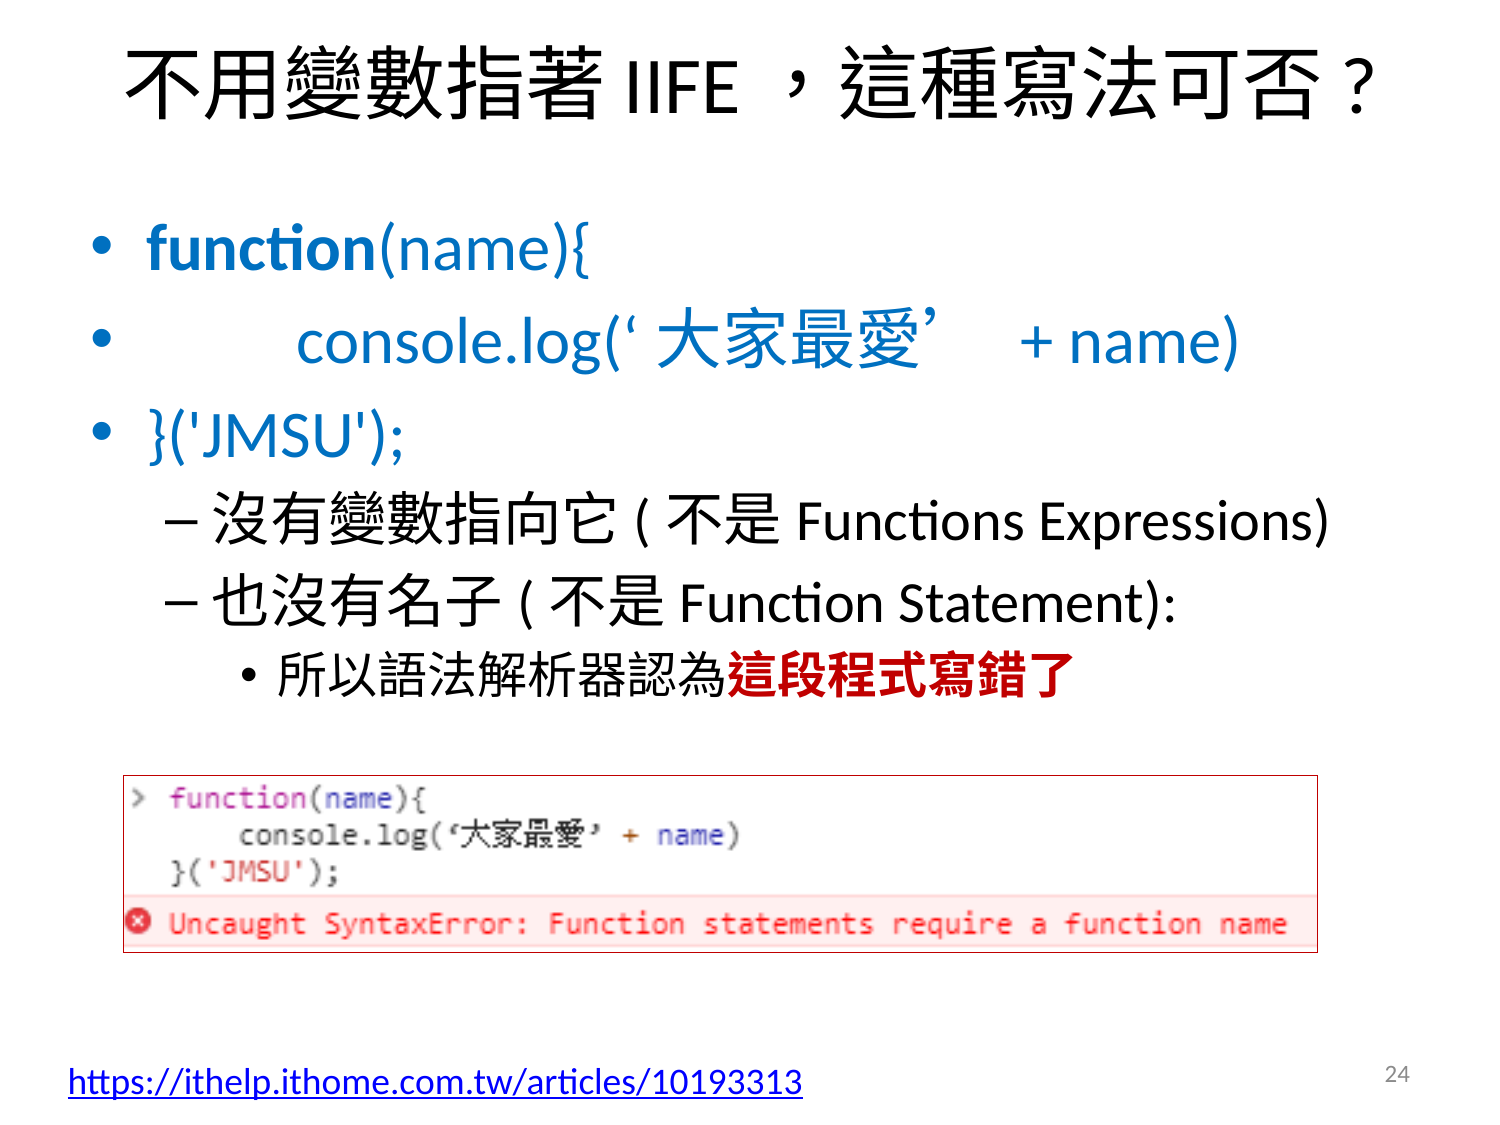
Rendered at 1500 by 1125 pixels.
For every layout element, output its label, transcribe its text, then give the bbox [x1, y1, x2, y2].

slide_number 24 [1074, 1042, 1425, 1103]
list function(name){ console.log(‘大家最愛’ + name) }('JMSU'); 沒有變數指向它(不是Functions Expressions) 也沒有名子(不是Function Statement): 所以語法解析器認為這段程式寫錯了 [75, 196, 1425, 1005]
text_box https://ithelp.ithome.com.tw/articles/10193313 [53, 1049, 860, 1110]
picture [123, 774, 1318, 953]
title 不用變數指著IIFE，這種寫法可否? [75, 24, 1425, 138]
